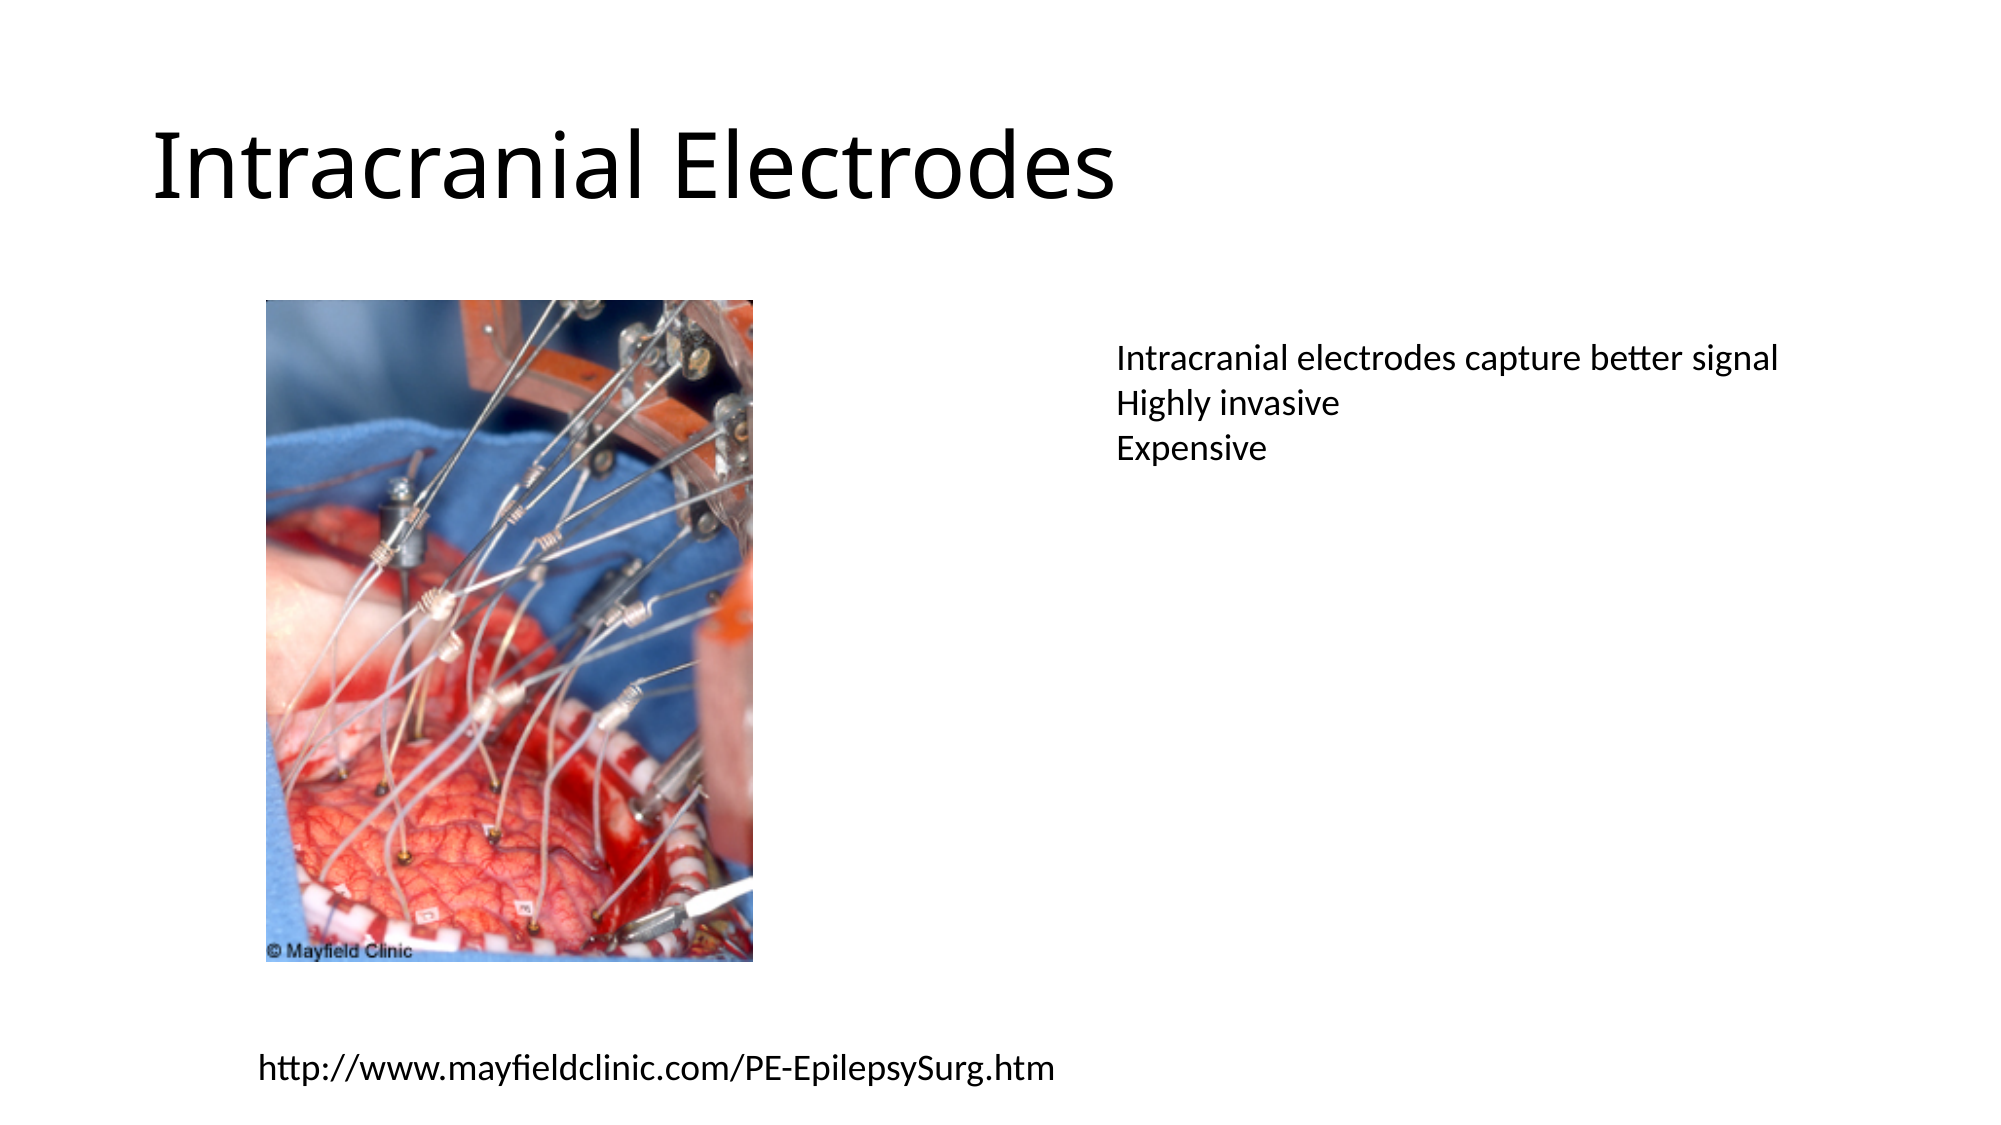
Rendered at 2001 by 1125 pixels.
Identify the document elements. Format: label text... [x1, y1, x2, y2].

text_box Intracranial electrodes capture better signal Highly invasive Expensive [1101, 325, 1795, 476]
title Intracranial Electrodes [137, 59, 1863, 278]
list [266, 300, 753, 962]
text_box http://www.mayfieldclinic.com/PE-EpilepsySurg.htm [243, 1035, 1072, 1095]
